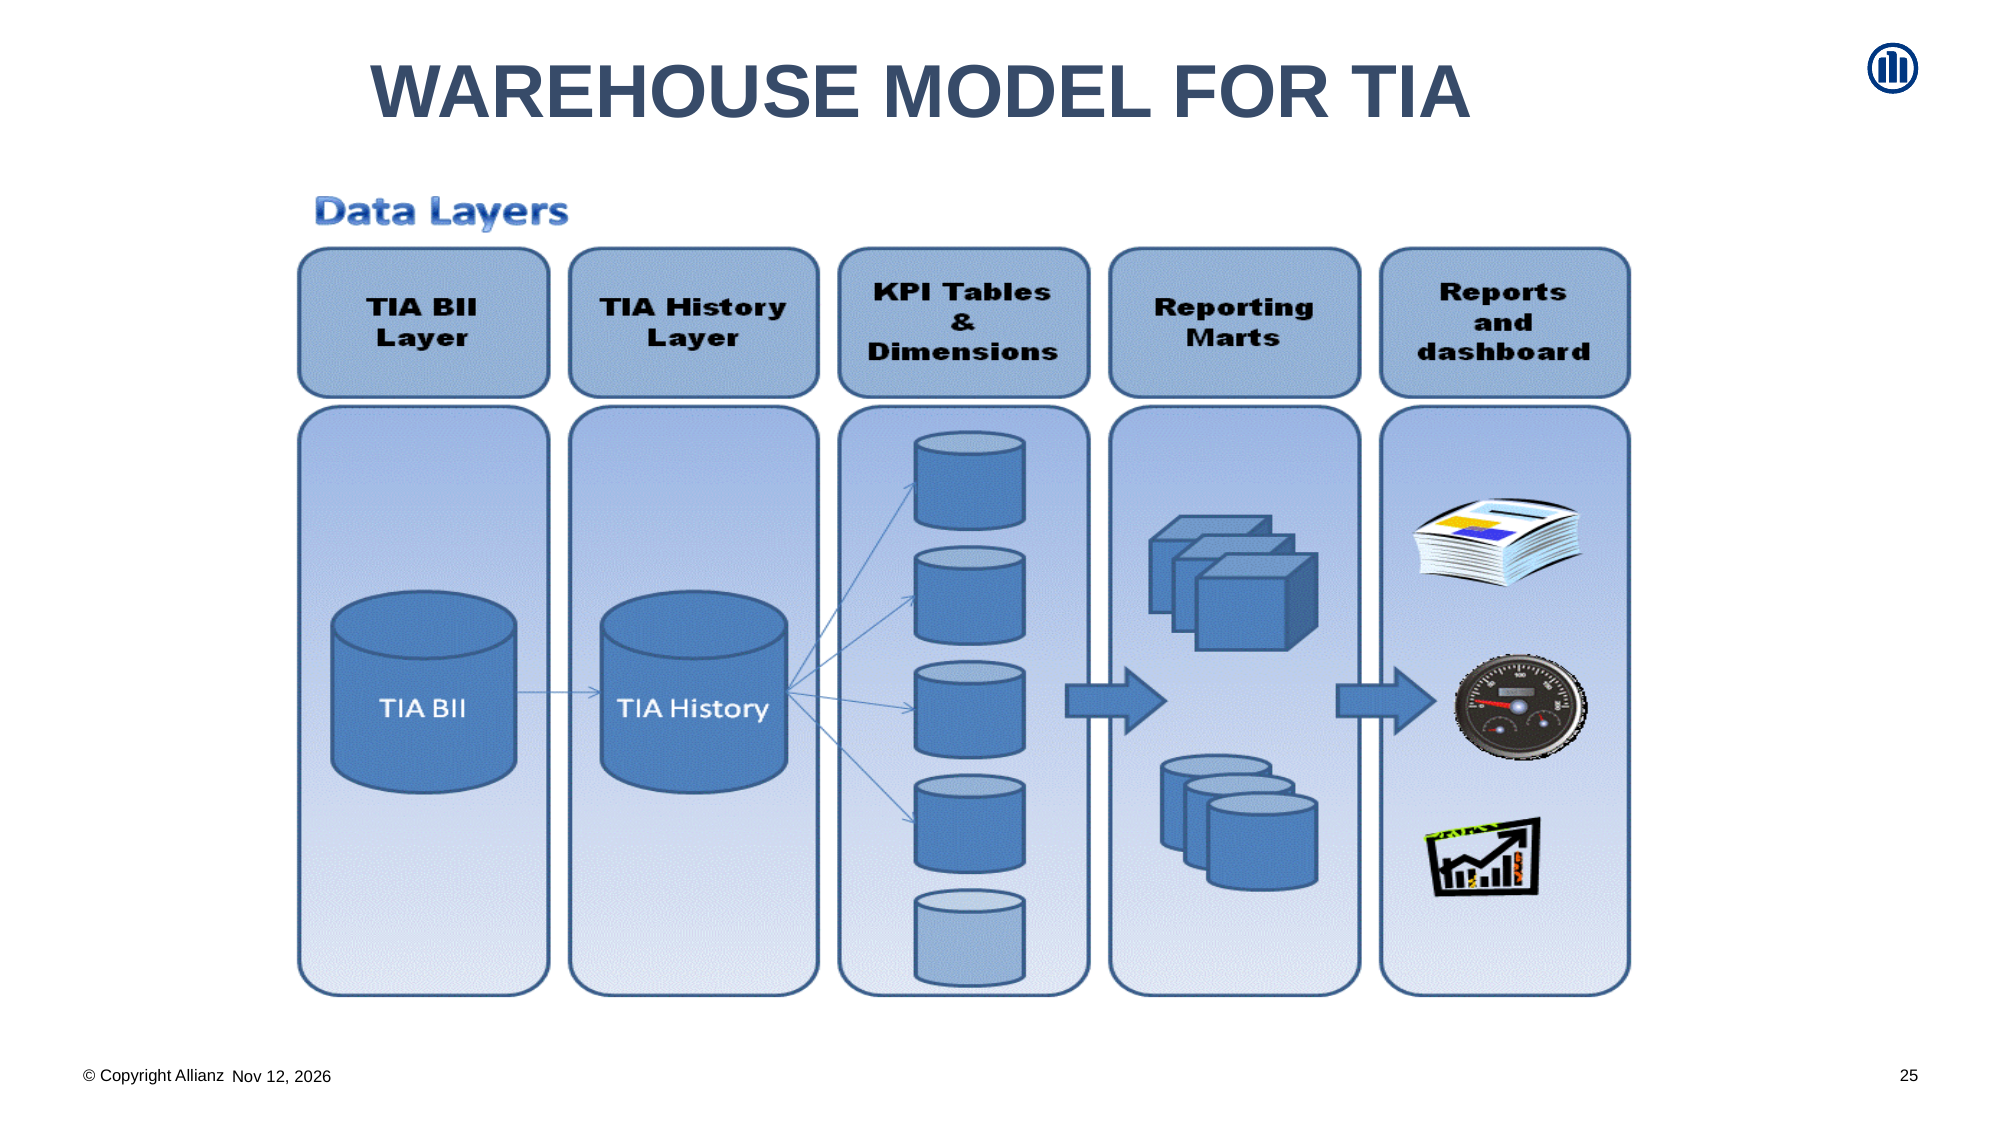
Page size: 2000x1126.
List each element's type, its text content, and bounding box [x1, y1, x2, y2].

slide_number 19-Mar-18 [232, 1065, 447, 1086]
title warehouse model for TIA [0, 0, 1862, 137]
slide_number 25 [1834, 1065, 1919, 1126]
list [267, 160, 1650, 1003]
